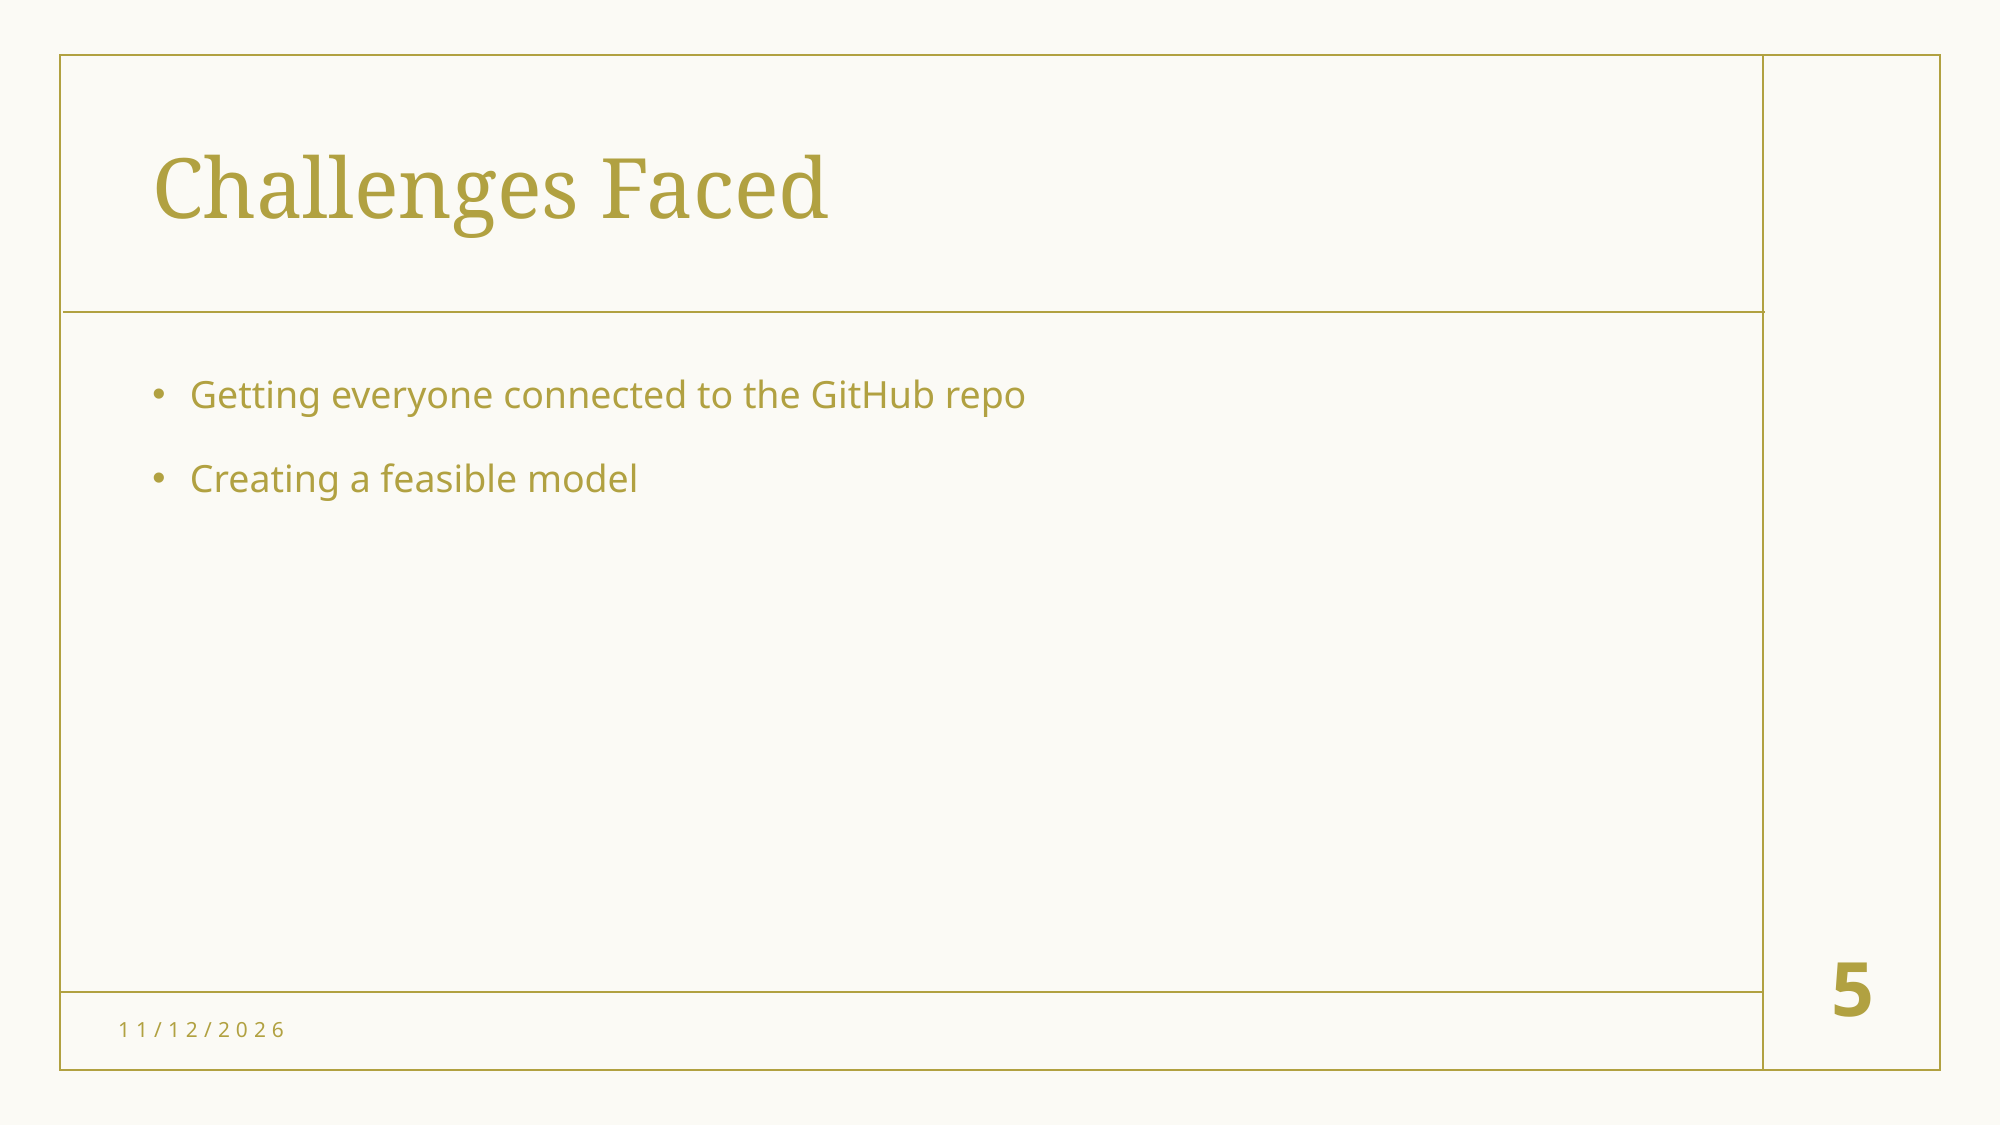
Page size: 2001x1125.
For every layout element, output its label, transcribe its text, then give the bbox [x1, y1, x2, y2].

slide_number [103, 1007, 621, 1055]
list Getting everyone connected to the GitHub repo Creating a feasible model [137, 345, 1701, 944]
title Challenges Faced [137, 89, 1701, 294]
slide_number 5 [1775, 930, 1932, 1055]
